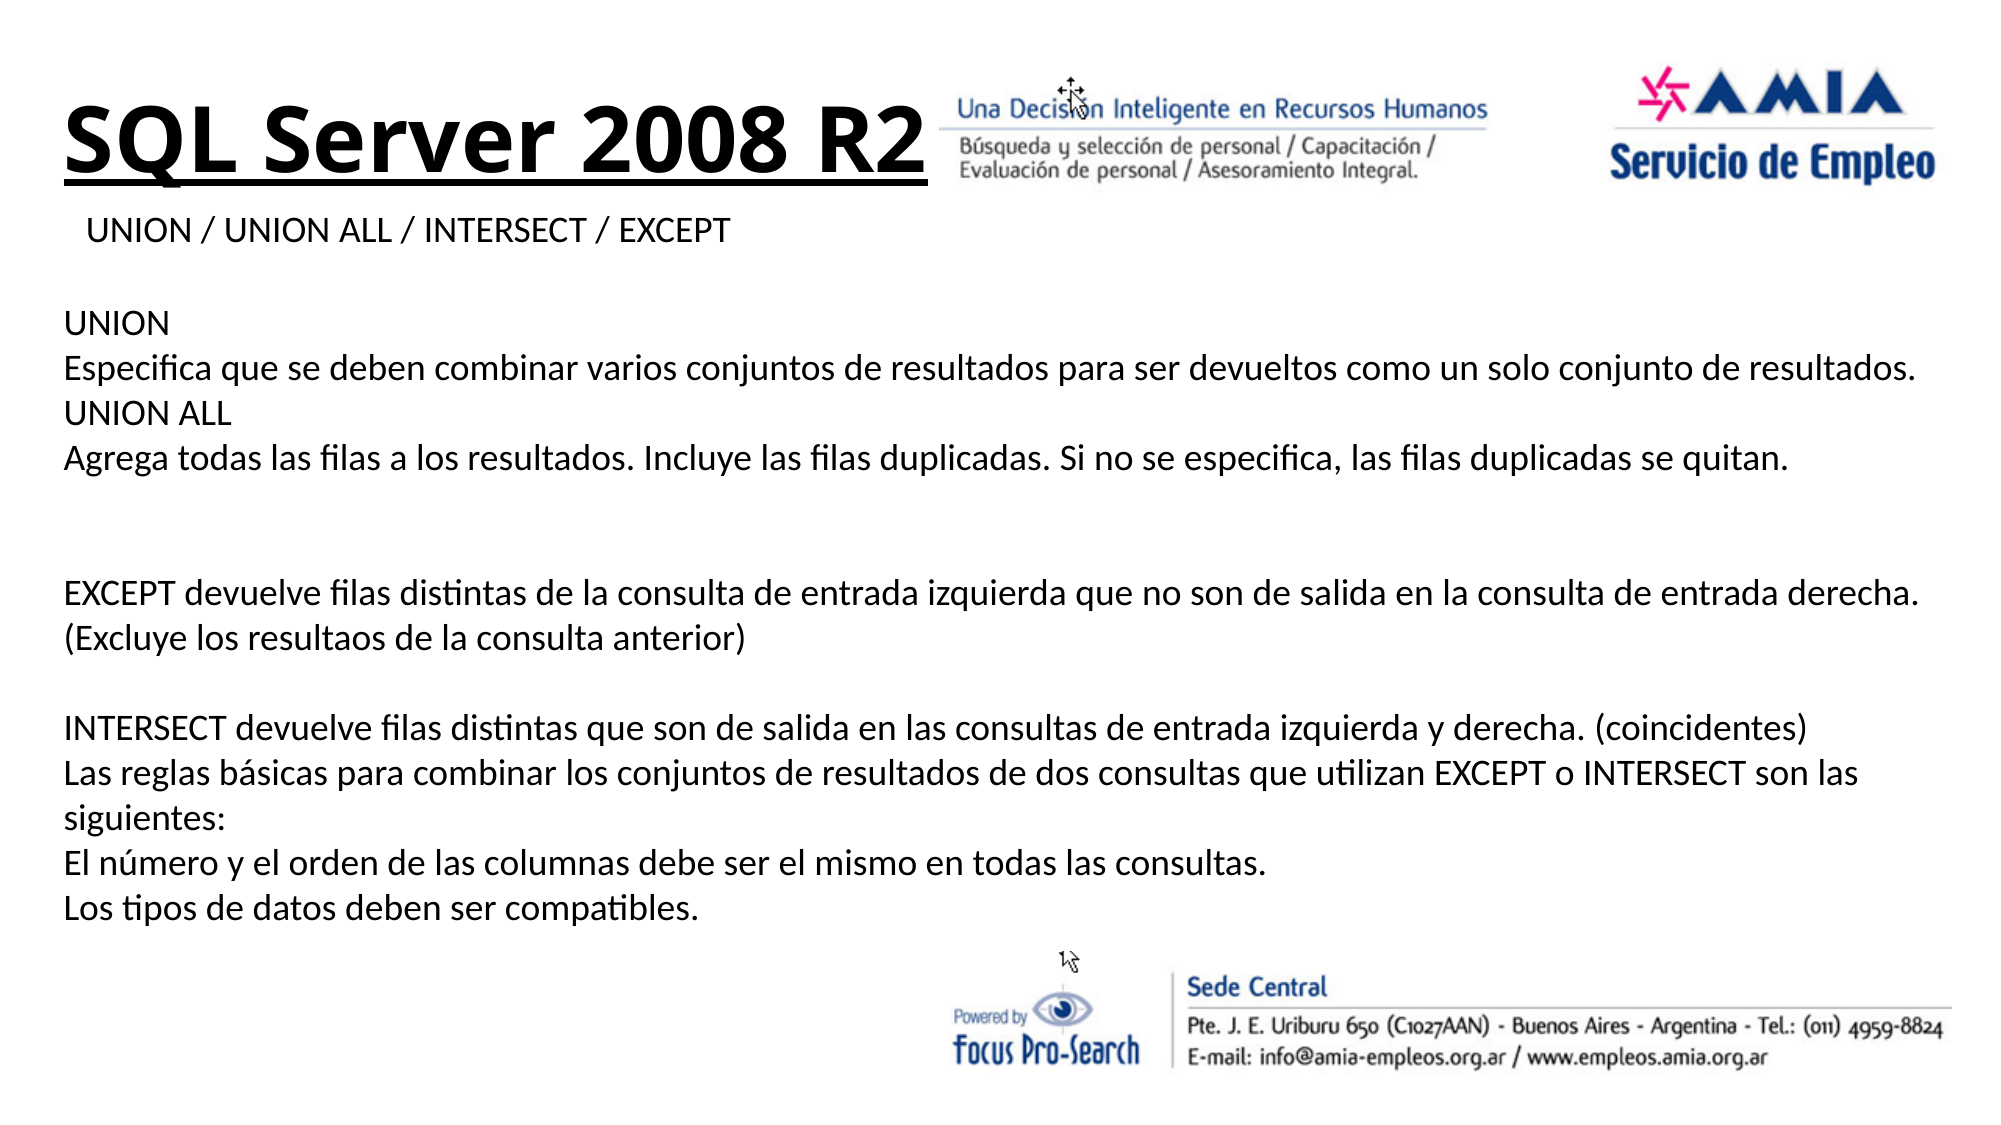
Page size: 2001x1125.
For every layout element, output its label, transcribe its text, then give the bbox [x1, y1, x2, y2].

picture [939, 52, 1952, 200]
text_box UNION Especifica que se deben combinar varios conjuntos de resultados para ser devueltos como un solo conjunto de resultados. UNION ALL Agrega todas las filas a los resultados. Incluye las filas duplicadas. Si no se especifica, las filas duplicadas se quitan. EXCEPT devuelve filas distintas de la consulta de entrada izquierda que no son de salida en la consulta de entrada derecha.(Excluye los resultaos de la consulta anterior) INTERSECT devuelve filas distintas que son de salida en las consultas de entrada izquierda y derecha. (coincidentes) Las reglas básicas para combinar los conjuntos de resultados de dos consultas que utilizan EXCEPT o INTERSECT son las siguientes: El número y el orden de las columnas debe ser el mismo en todas las consultas. Los tipos de datos deben ser compatibles. [48, 290, 1938, 1026]
title SQL Server 2008 R2 [48, 46, 958, 200]
text_box UNION / UNION ALL / INTERSECT / EXCEPT [70, 197, 1938, 290]
picture [939, 951, 1952, 1105]
